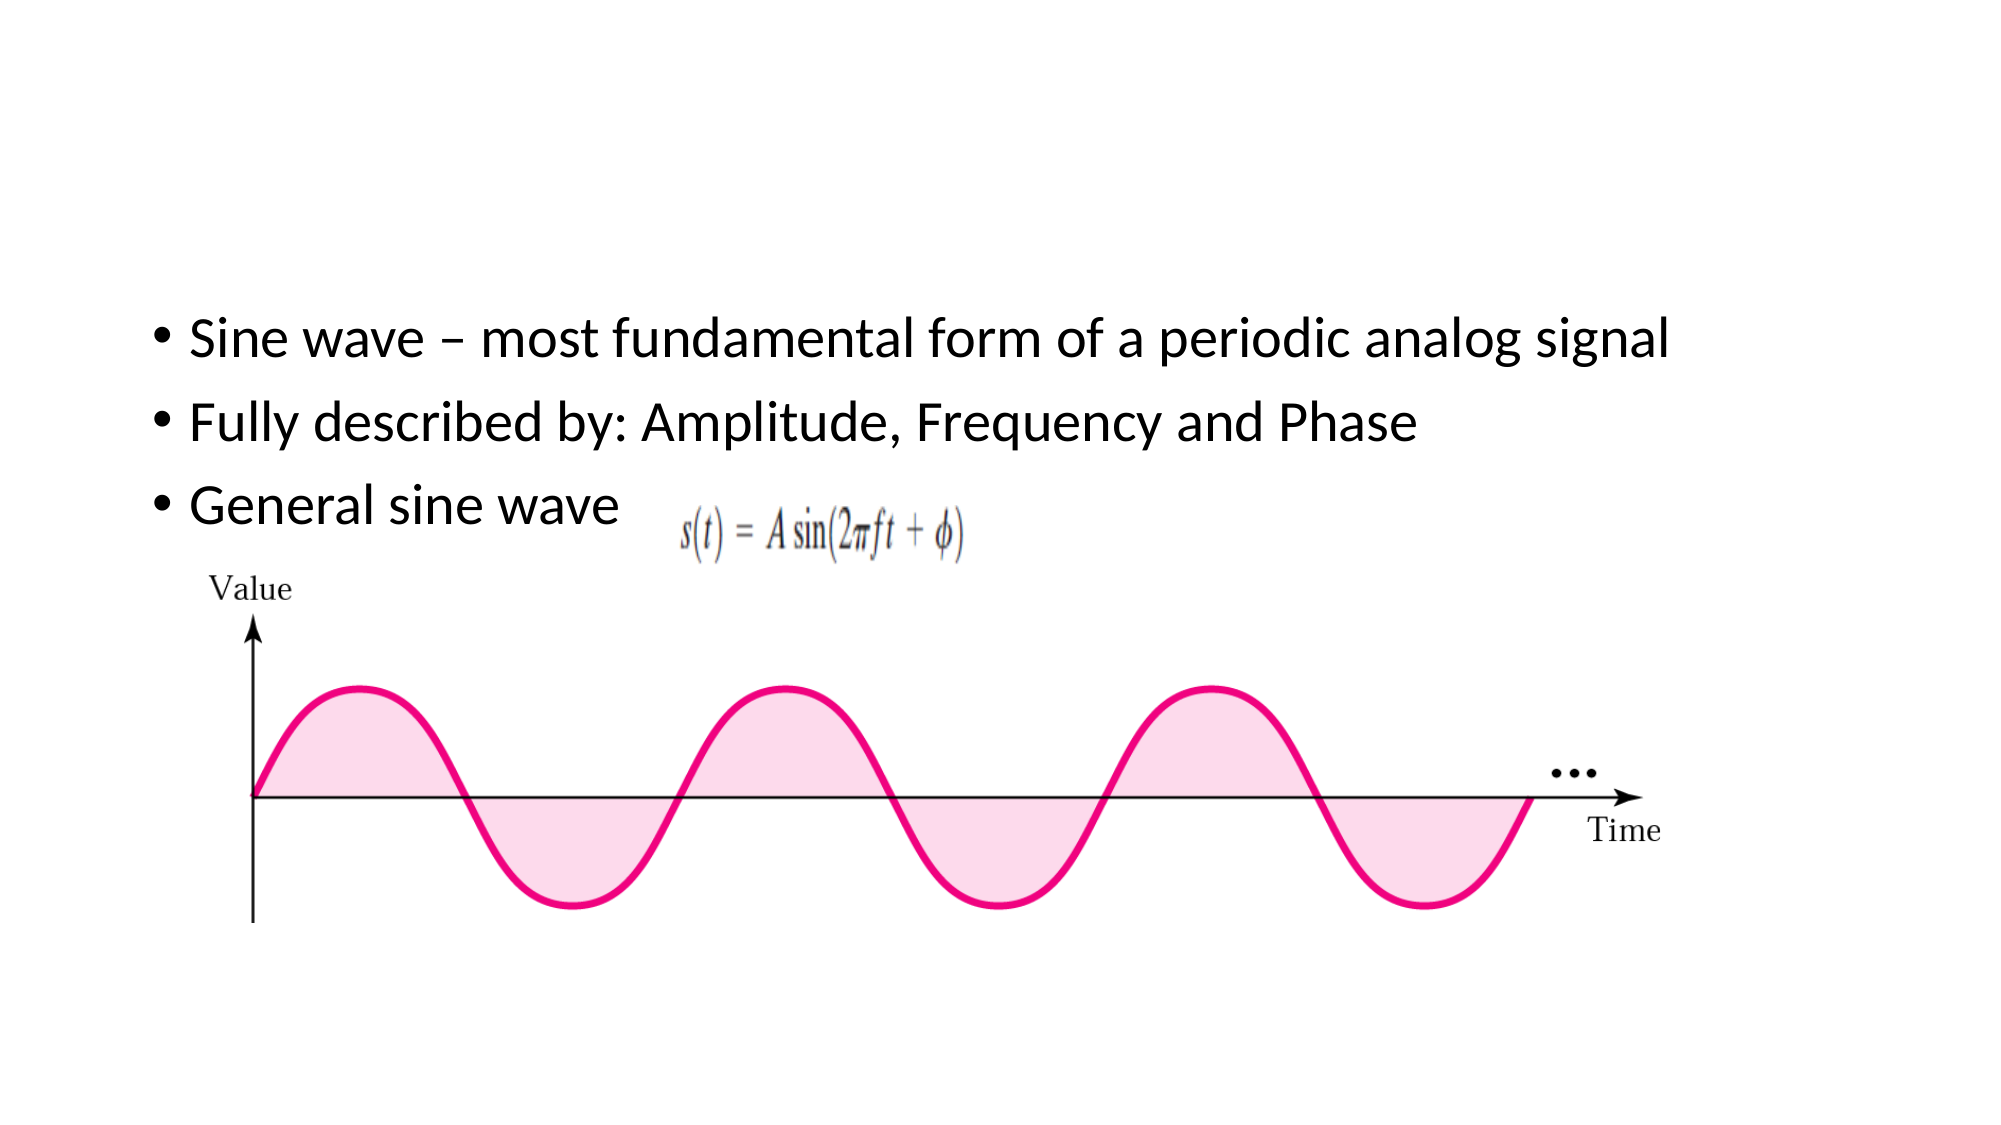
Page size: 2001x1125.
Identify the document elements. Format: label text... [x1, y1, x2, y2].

list Sine wave – most fundamental form of a periodic analog signal Fully described by: Amplitude, Frequency and Phase General sine wave [137, 299, 1863, 1014]
picture [208, 505, 1661, 923]
